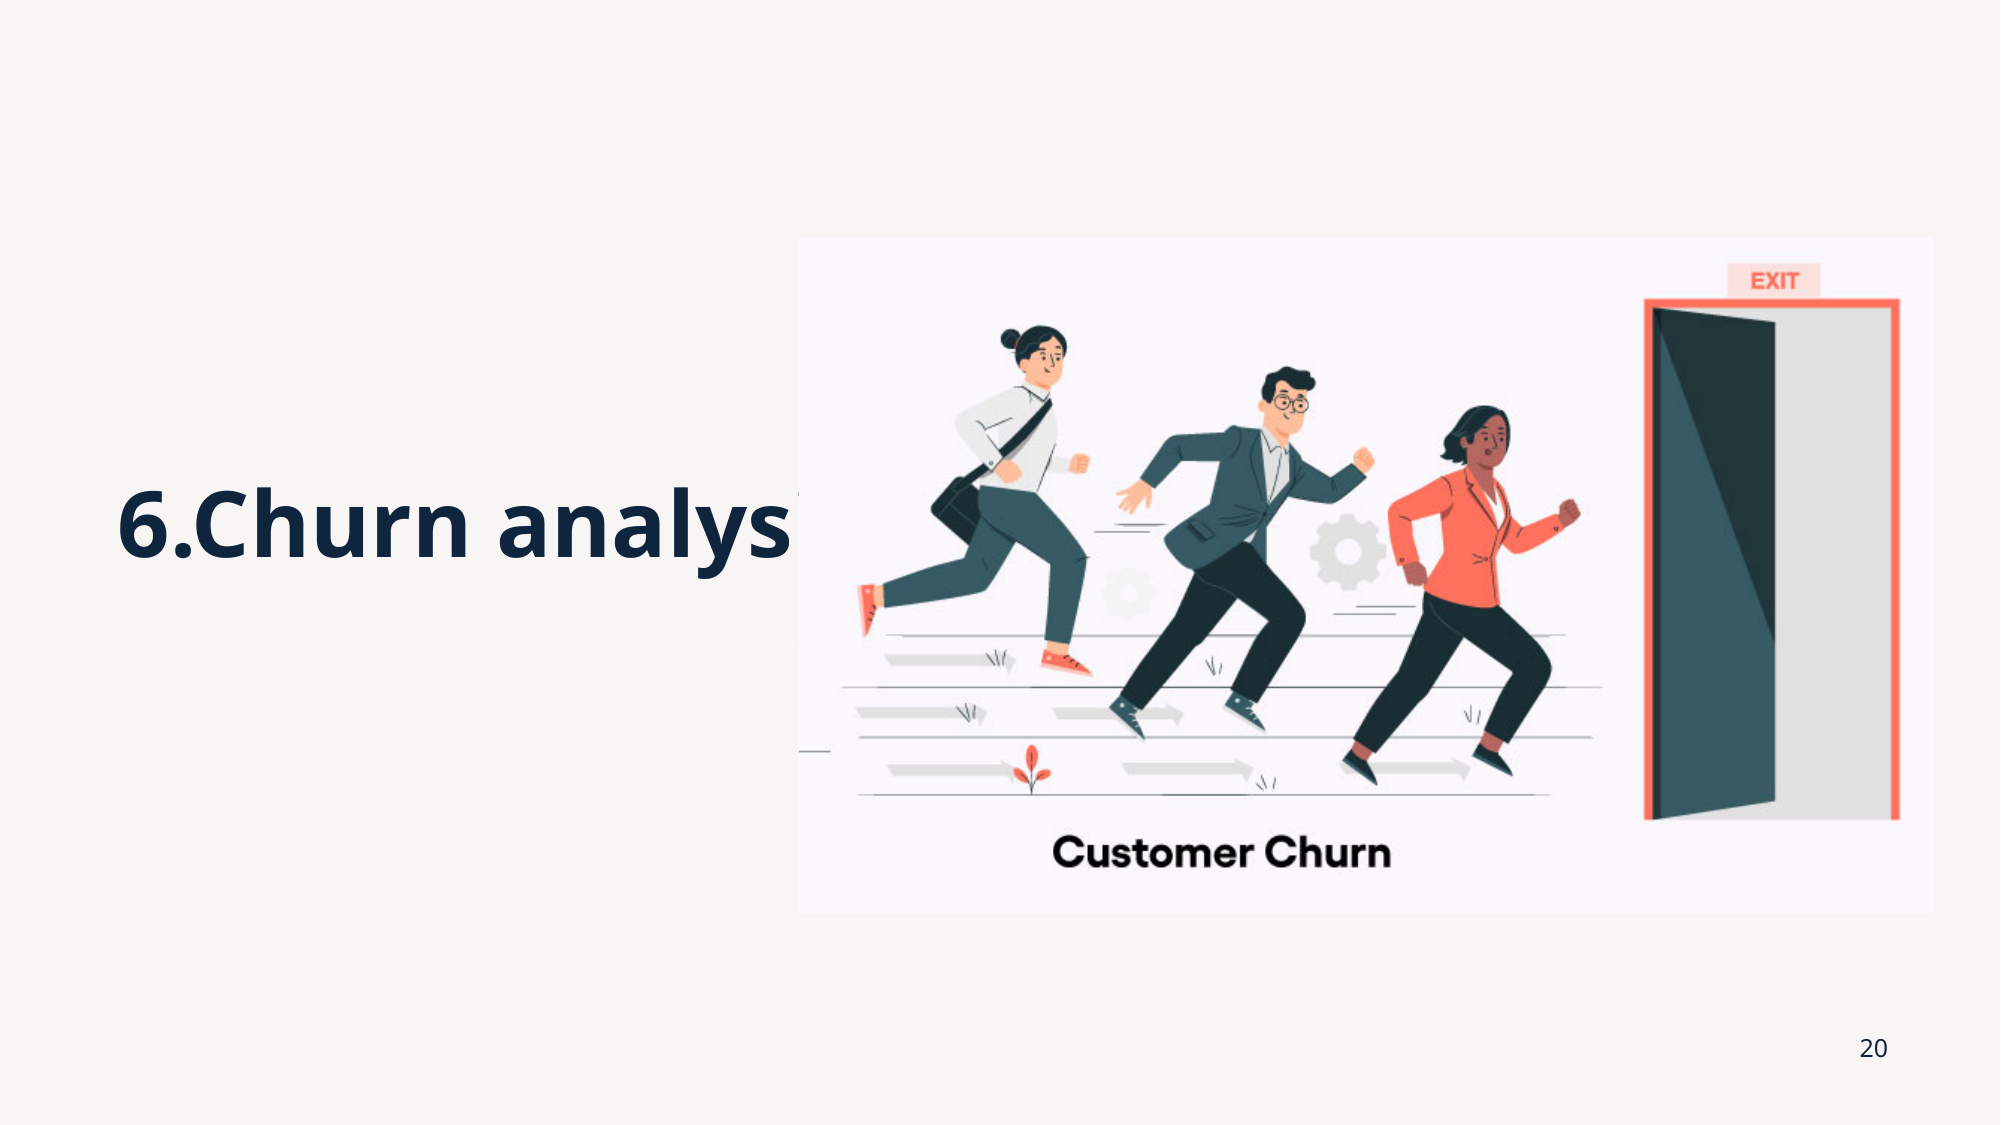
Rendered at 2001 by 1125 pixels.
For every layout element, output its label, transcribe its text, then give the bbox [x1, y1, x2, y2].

picture [798, 237, 1934, 913]
title 6.Churn analysis [102, 418, 798, 637]
slide_number 20 [1836, 1020, 1912, 1080]
